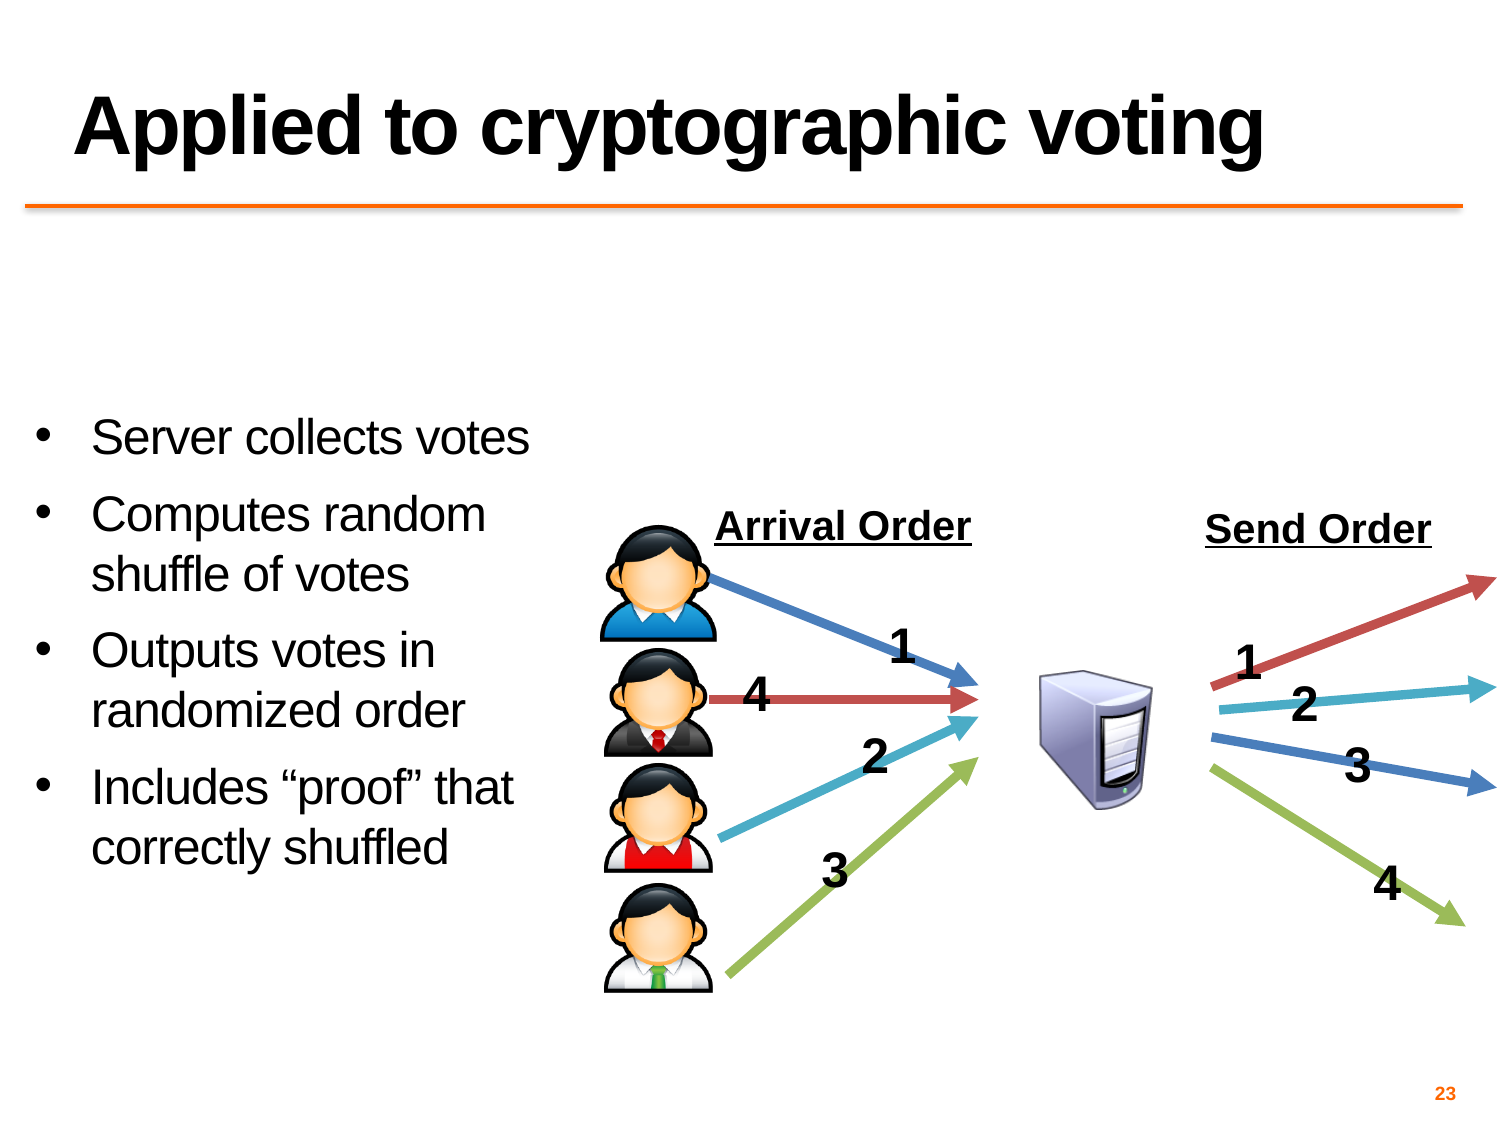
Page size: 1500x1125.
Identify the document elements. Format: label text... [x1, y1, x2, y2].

picture [603, 882, 714, 993]
picture [603, 647, 714, 758]
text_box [1218, 663, 1498, 724]
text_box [1211, 724, 1498, 801]
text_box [718, 754, 727, 839]
title Applied to cryptographic voting [57, 2, 1463, 178]
text_box Send Order [1189, 494, 1447, 559]
text_box Arrival Order [699, 491, 987, 557]
picture [1025, 669, 1166, 811]
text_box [708, 653, 979, 746]
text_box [708, 577, 979, 653]
slide_number 23 [1112, 1074, 1463, 1110]
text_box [1211, 766, 1466, 927]
list Server collects votes Computes random shuffle of votes Outputs votes in randomized order Includes “proof” that correctly shuffled [28, 398, 581, 993]
picture [603, 762, 714, 873]
picture [599, 524, 717, 643]
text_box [727, 756, 979, 976]
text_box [1211, 577, 1498, 698]
